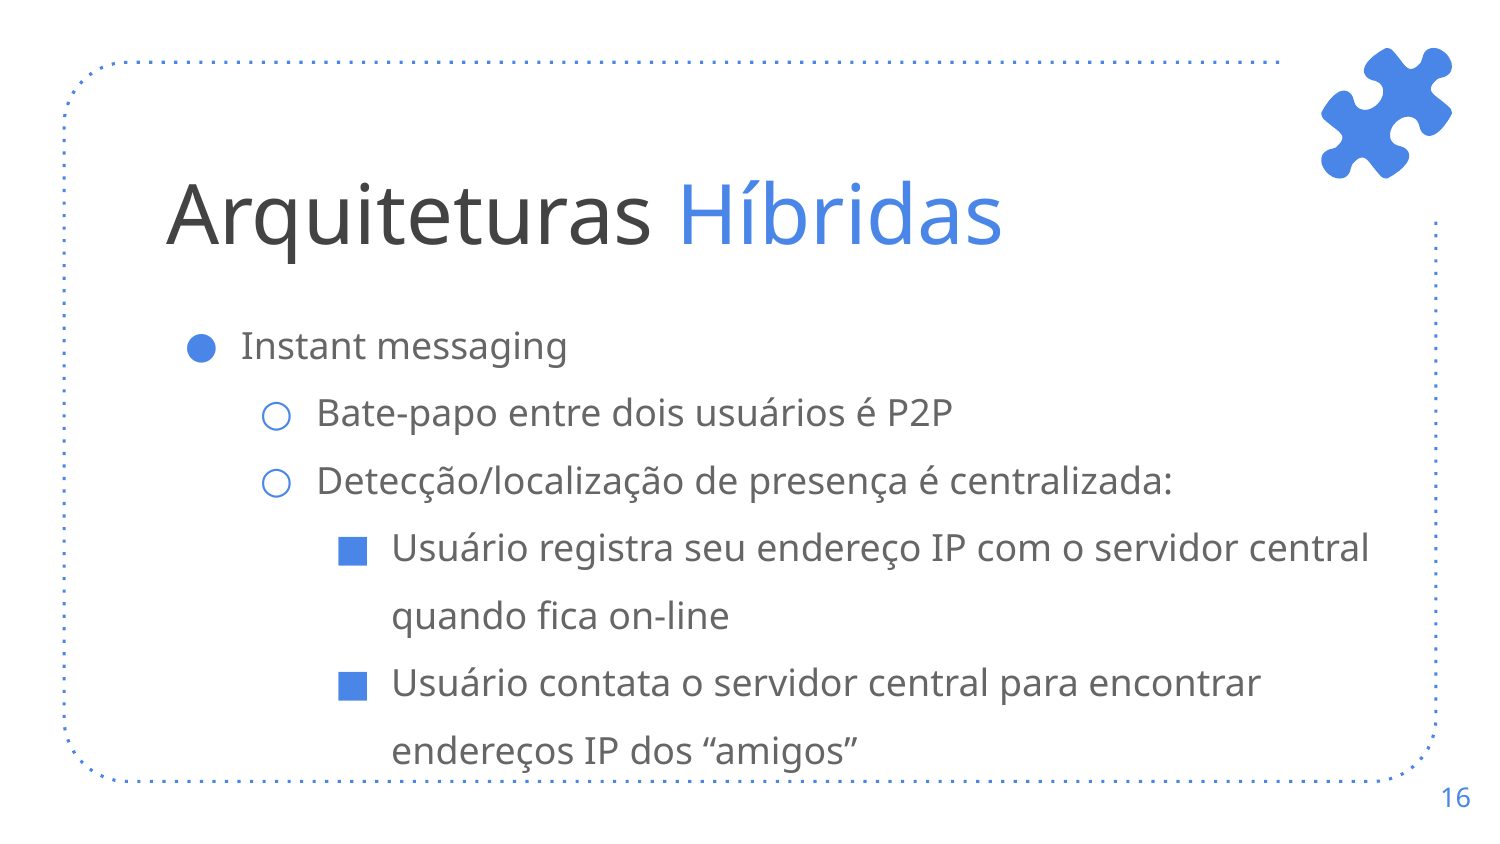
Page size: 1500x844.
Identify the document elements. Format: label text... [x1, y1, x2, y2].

list Instant messaging Bate-papo entre dois usuários é P2P Detecção/localização de presença é centralizada: Usuário registra seu endereço IP com o servidor central quando fica on-line Usuário contata o servidor central para encontrar endereços IP dos “amigos” [151, 284, 1412, 673]
text_box [1321, 47, 1452, 179]
slide_number ‹#› [1411, 753, 1500, 844]
title Arquiteturas Híbridas [151, 146, 1327, 287]
